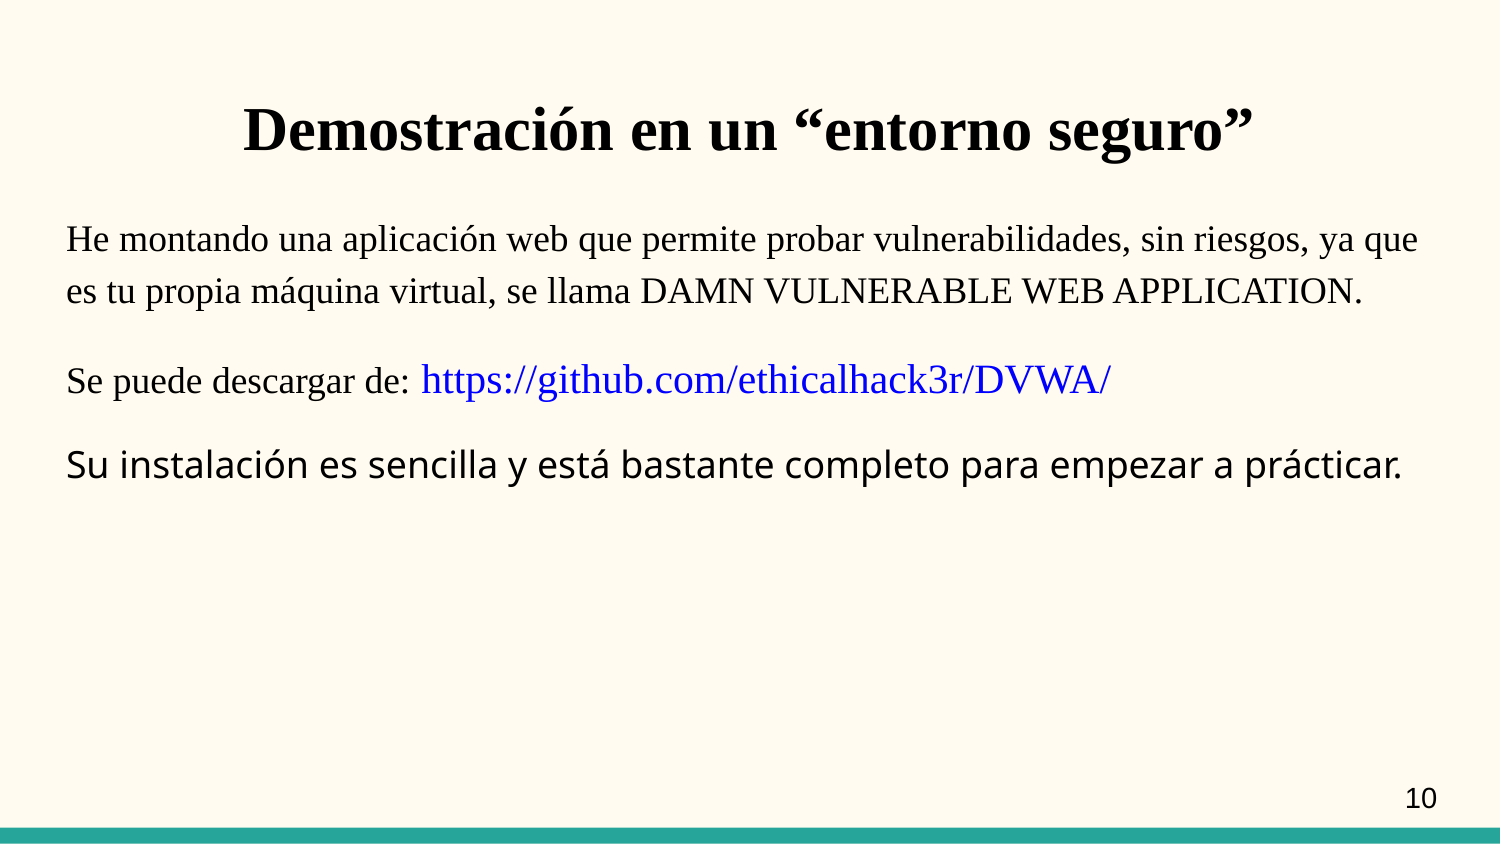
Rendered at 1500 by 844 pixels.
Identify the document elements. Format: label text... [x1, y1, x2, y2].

slide_number ‹#› [1389, 764, 1480, 830]
title Demostración en un “entorno seguro” [51, 72, 1449, 174]
list He montando una aplicación web que permite probar vulnerabilidades, sin riesgos, ya que es tu propia máquina virtual, se llama DAMN VULNERABLE WEB APPLICATION. Se puede descargar de: https://github.com/ethicalhack3r/DVWA/ Su instalación es sencilla y está bastante completo para empezar a prácticar. [51, 192, 1449, 750]
